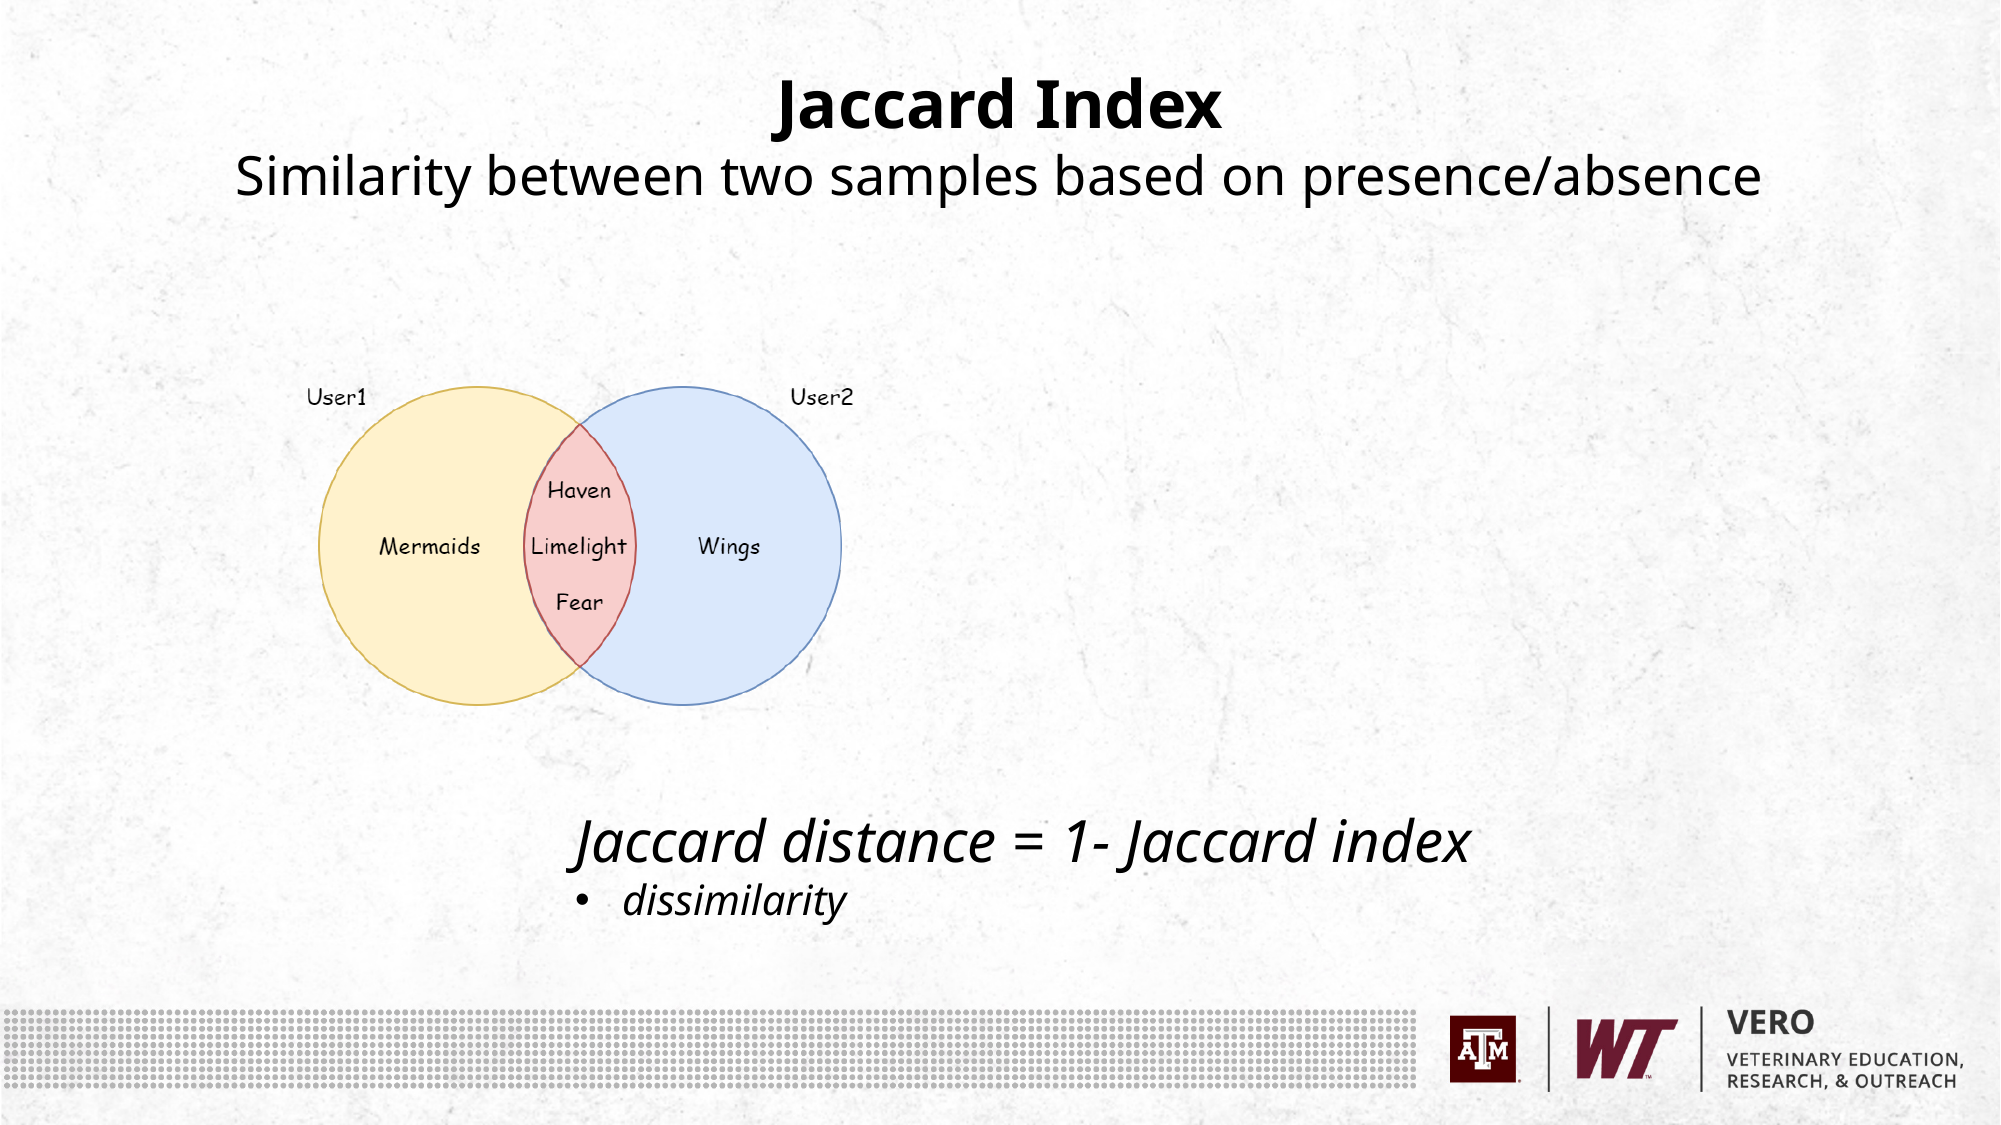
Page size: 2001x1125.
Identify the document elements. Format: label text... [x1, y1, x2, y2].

text_box Jaccard Index Similarity between two samples based on presence/absence [0, 54, 2000, 614]
text_box Jaccard distance = 1- Jaccard index dissimilarity [560, 796, 1487, 932]
picture [0, 0, 2001, 1125]
